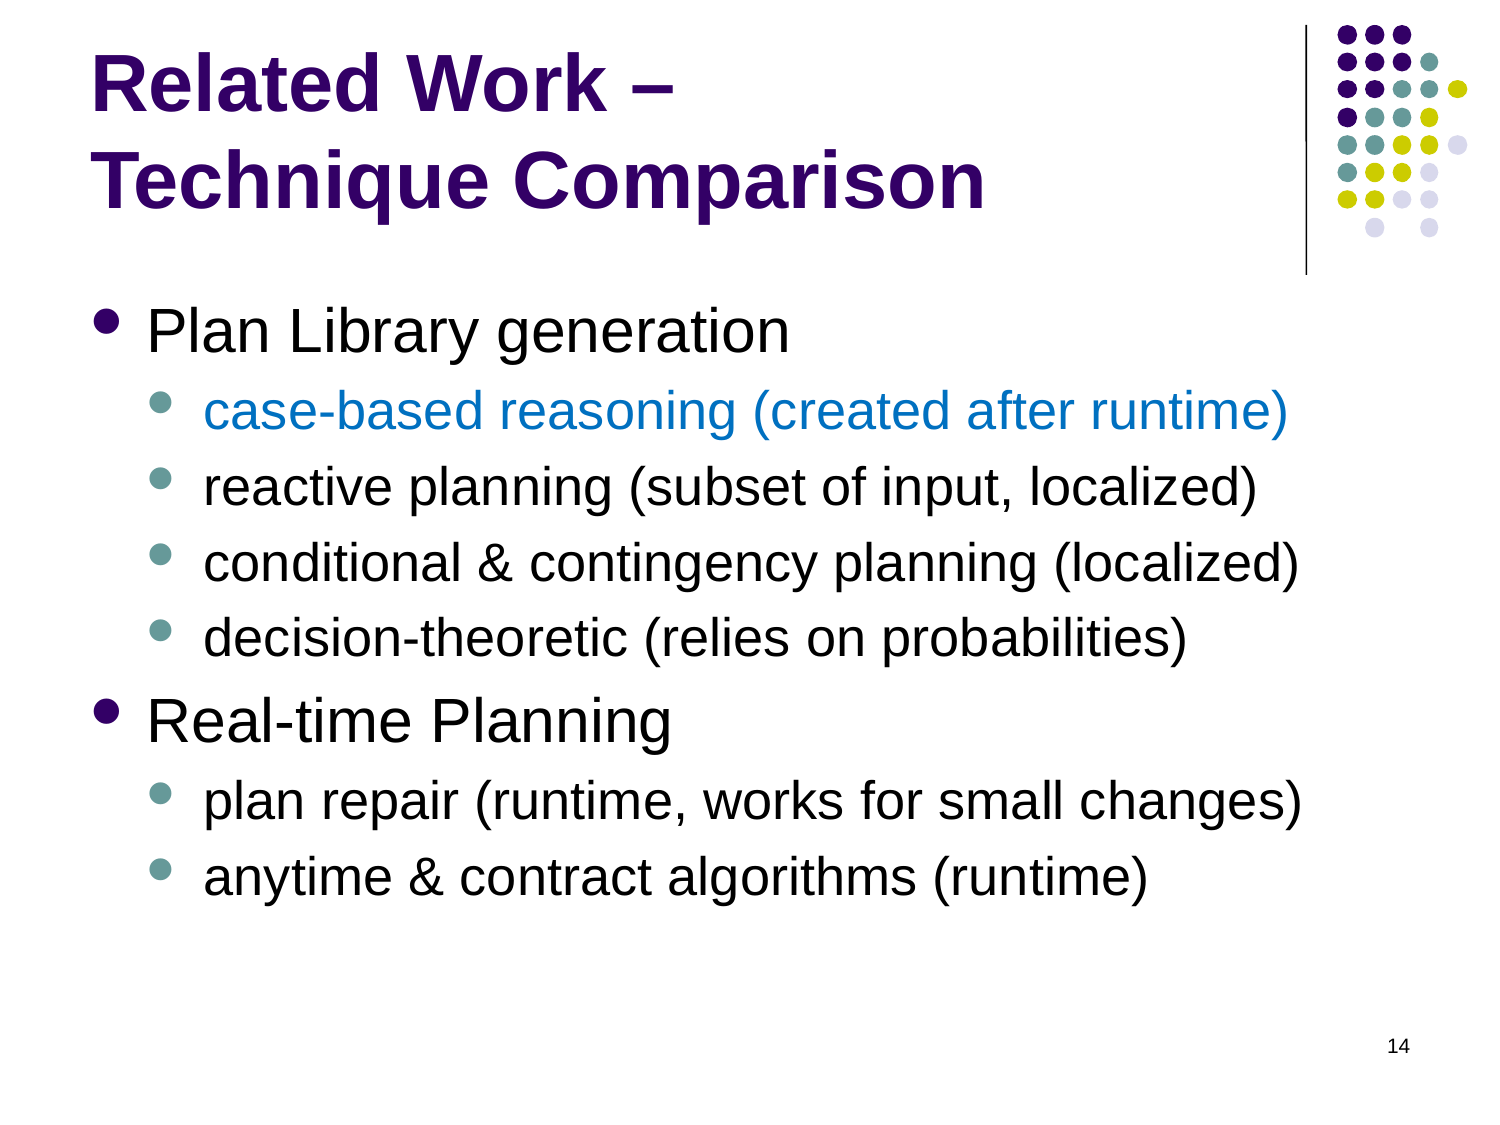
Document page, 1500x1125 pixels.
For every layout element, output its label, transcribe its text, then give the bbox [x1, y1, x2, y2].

slide_number 14 [1074, 1024, 1426, 1101]
list Plan Library generation case-based reasoning (created after runtime) reactive planning (subset of input, localized) conditional & contingency planning (localized) decision-theoretic (relies on probabilities) Real-time Planning plan repair (runtime, works for small changes) anytime & contract algorithms (runtime) [75, 282, 1425, 1006]
title Related Work – Technique Comparison [75, 20, 1313, 233]
